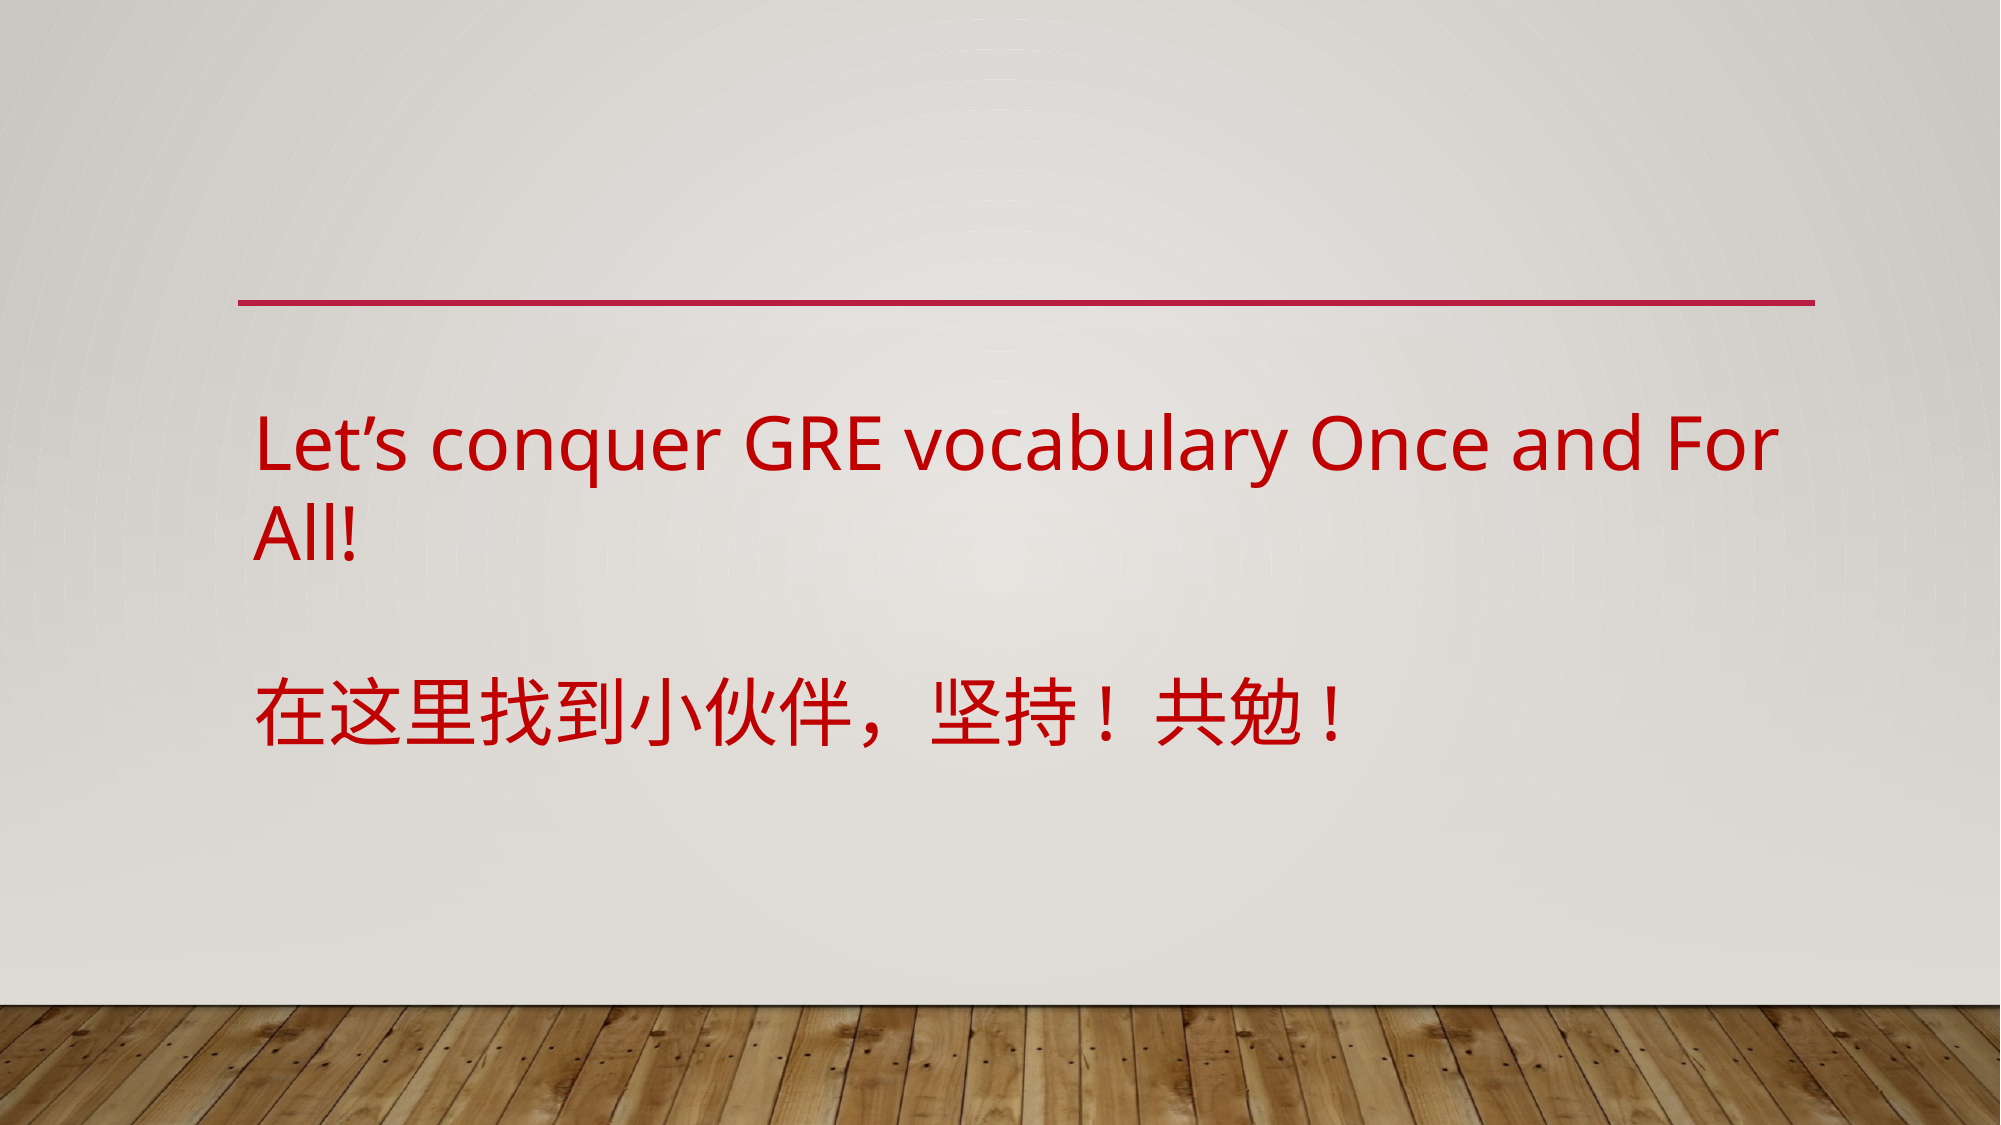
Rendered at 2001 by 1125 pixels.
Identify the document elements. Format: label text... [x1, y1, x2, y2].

list Let’s conquer GRE vocabulary Once and For All! 在这里找到小伙伴，坚持! 共勉! [238, 388, 1814, 955]
picture [0, 1005, 2000, 1125]
